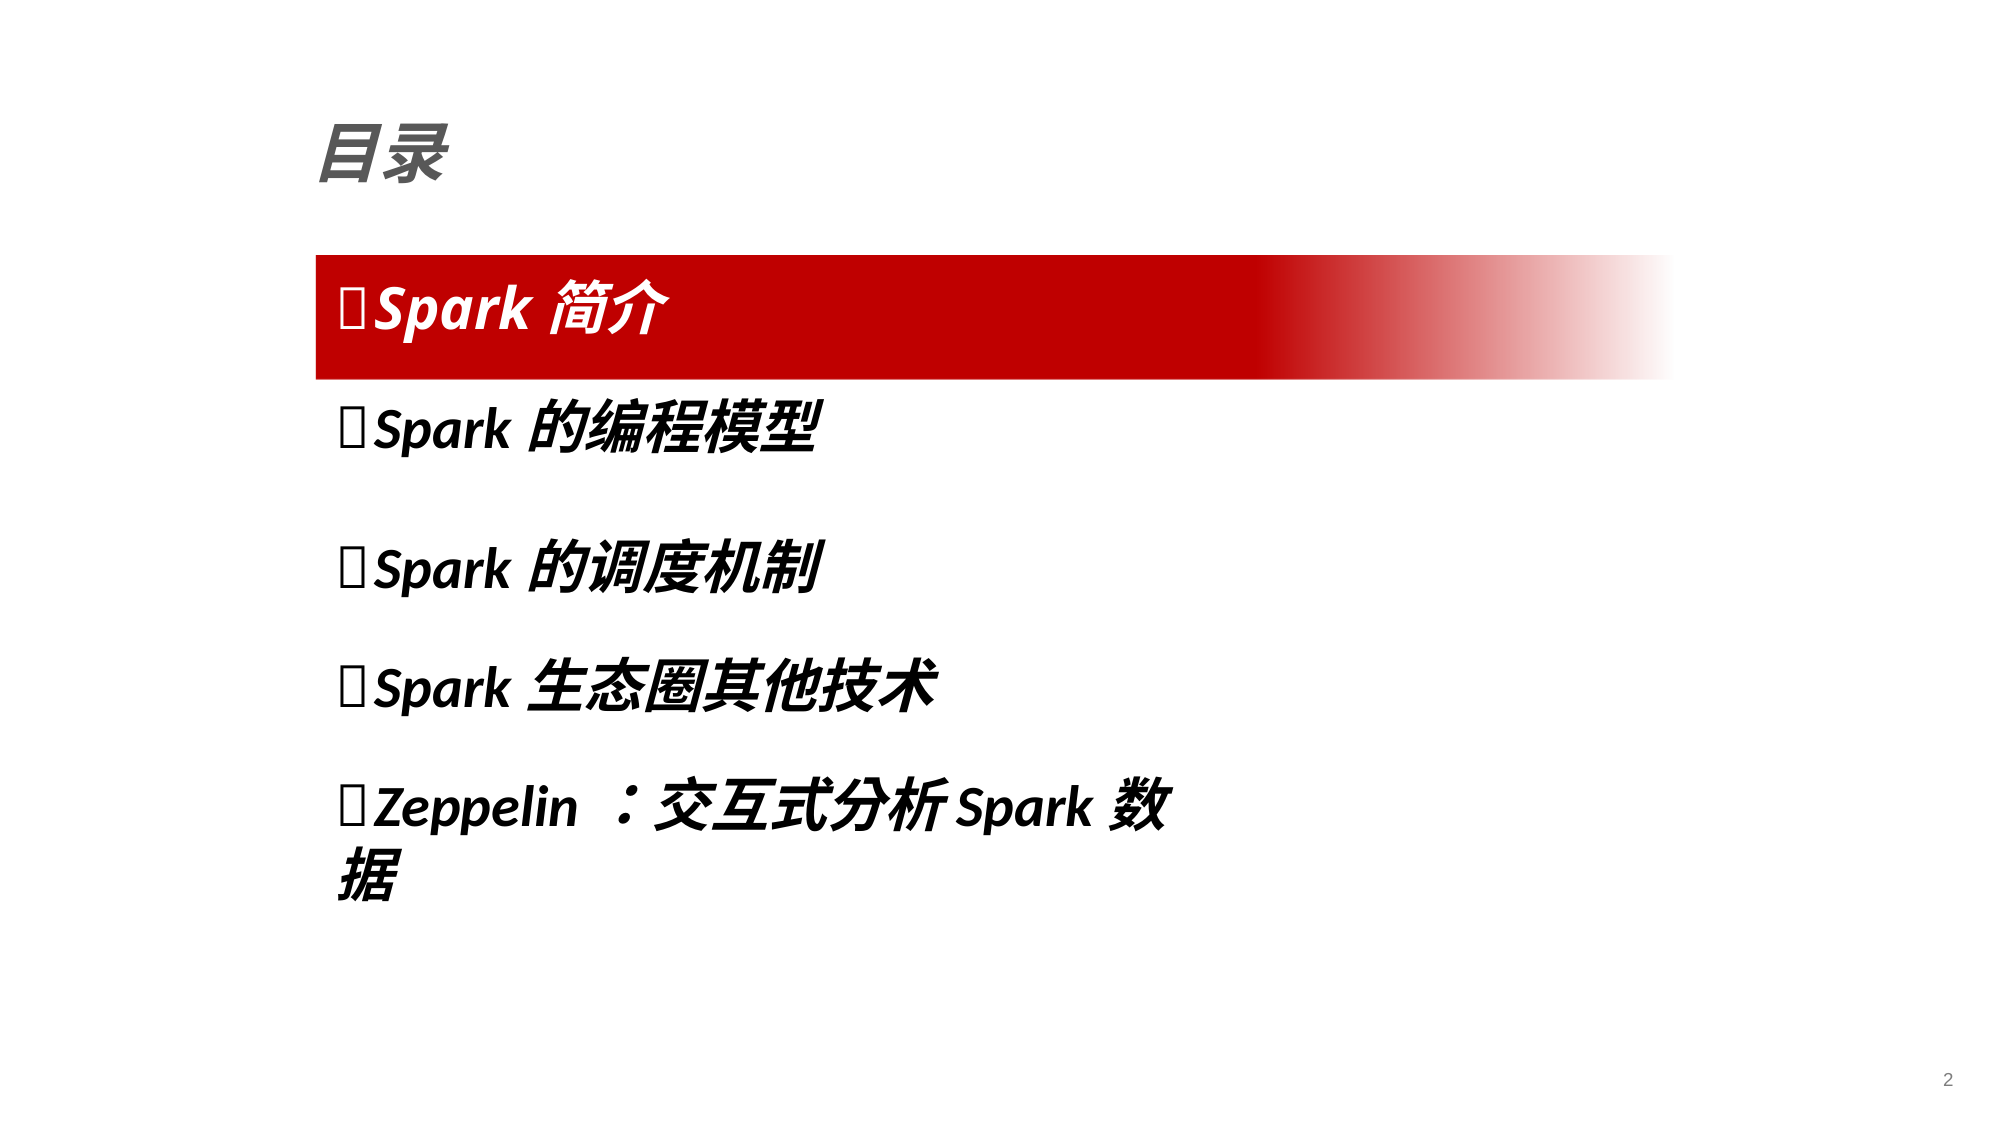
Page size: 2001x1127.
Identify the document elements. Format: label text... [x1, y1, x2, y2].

text_box Spark的编程模型 Spark的调度机制 Spark生态圈其他技术 Zeppelin：交互式分析Spark数据 [333, 390, 1213, 909]
slide_number 2 [1938, 1067, 1969, 1127]
title Spark简介 [102, 70, 1899, 460]
